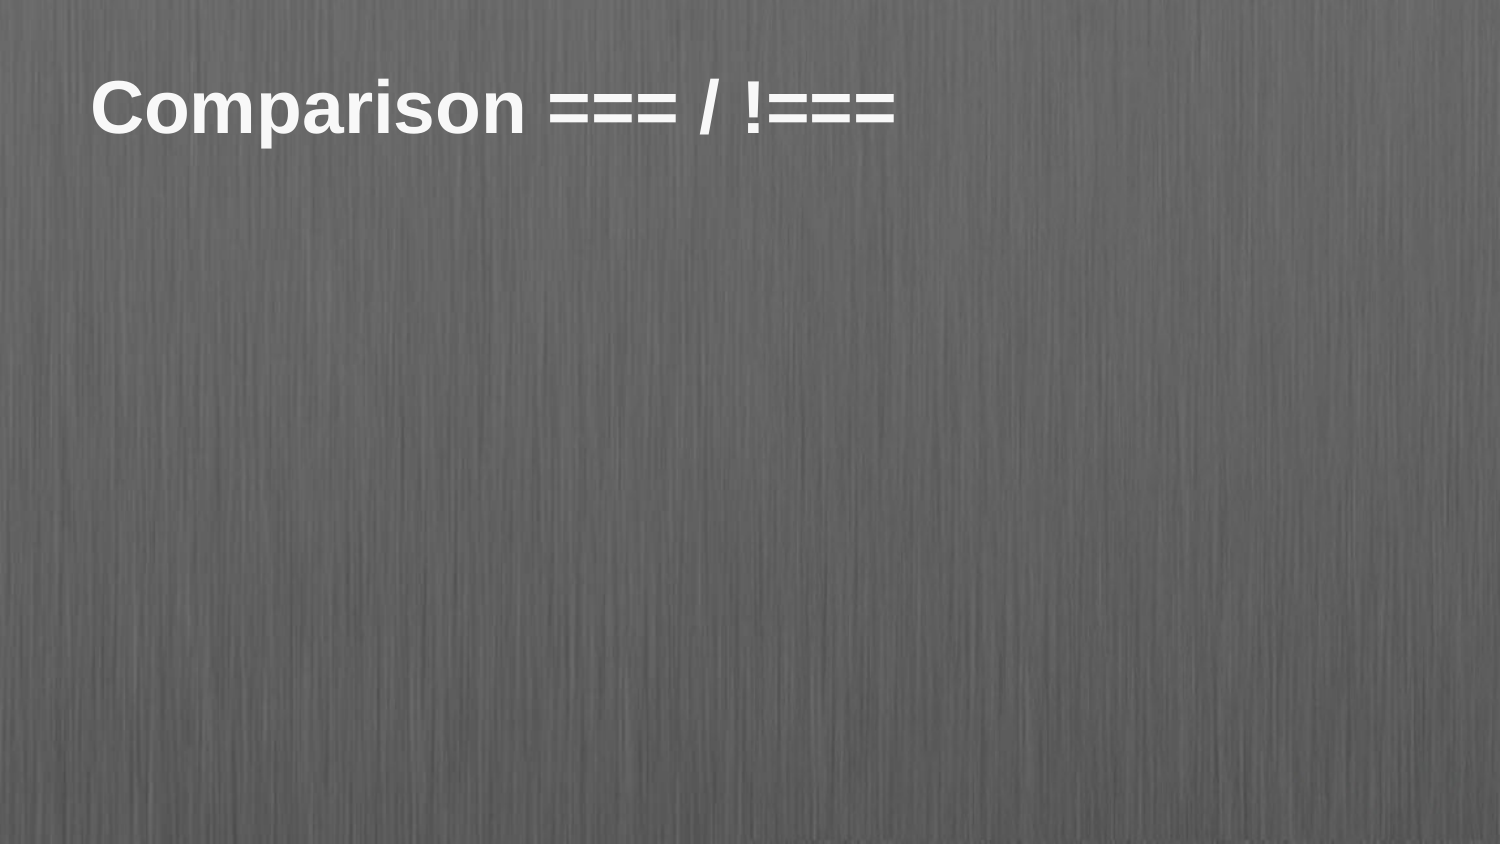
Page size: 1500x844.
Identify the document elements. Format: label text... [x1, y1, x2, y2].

title Comparison === / !=== [74, 33, 1426, 175]
picture [0, 0, 1500, 844]
